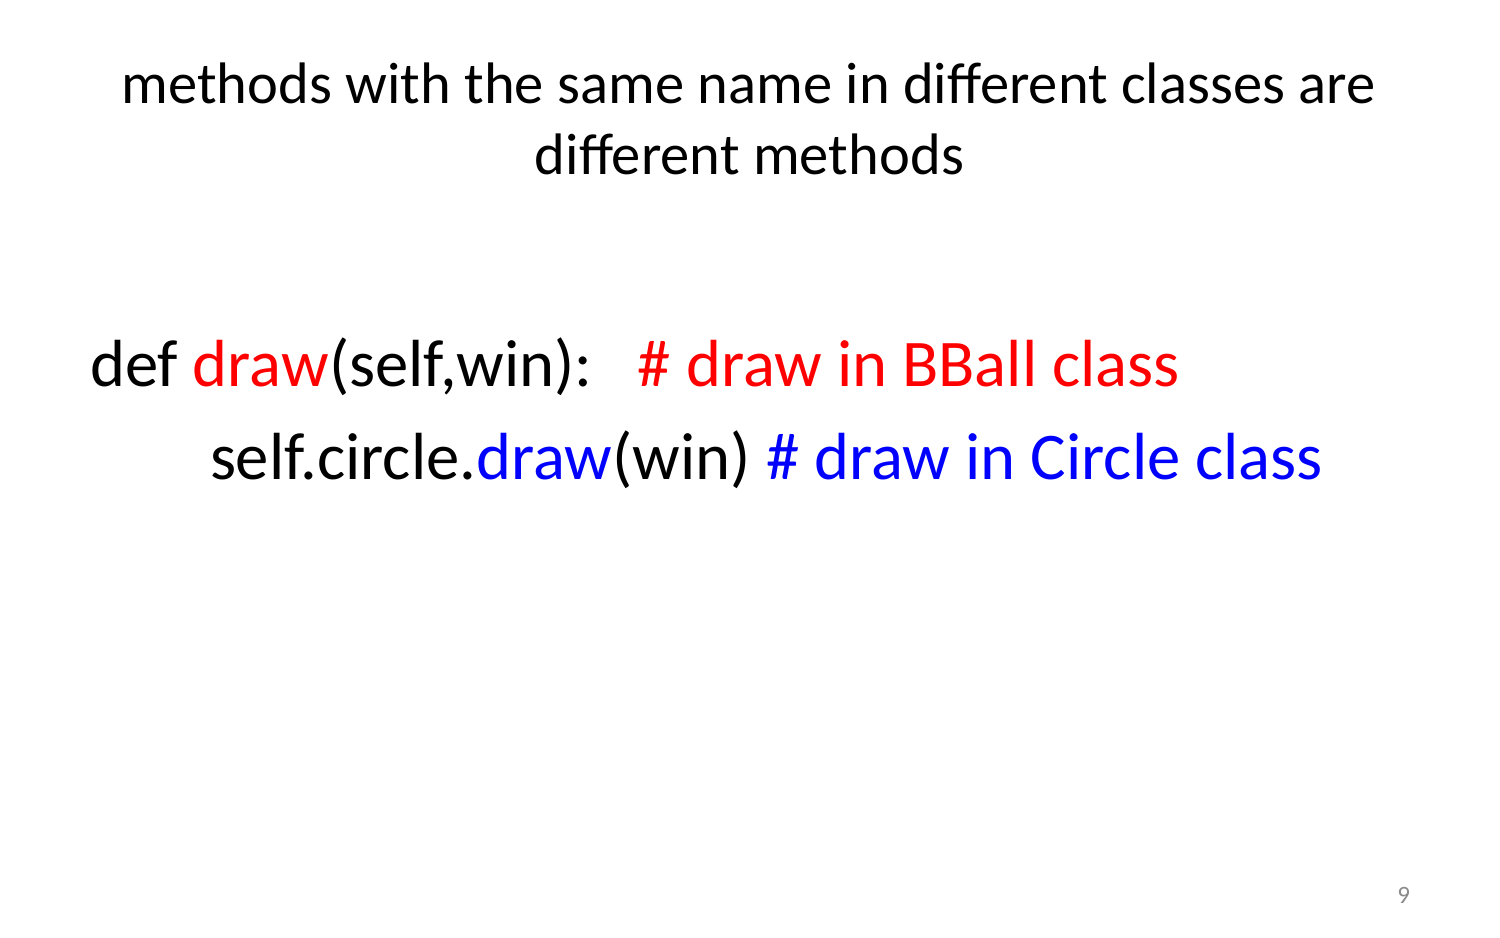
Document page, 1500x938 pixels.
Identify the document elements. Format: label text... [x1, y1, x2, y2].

list def draw(self,win): # draw in BBall class self.circle.draw(win) # draw in Circle class [75, 218, 1425, 838]
slide_number 9 [1074, 868, 1425, 919]
title methods with the same name in different classes are different methods [75, 37, 1425, 194]
